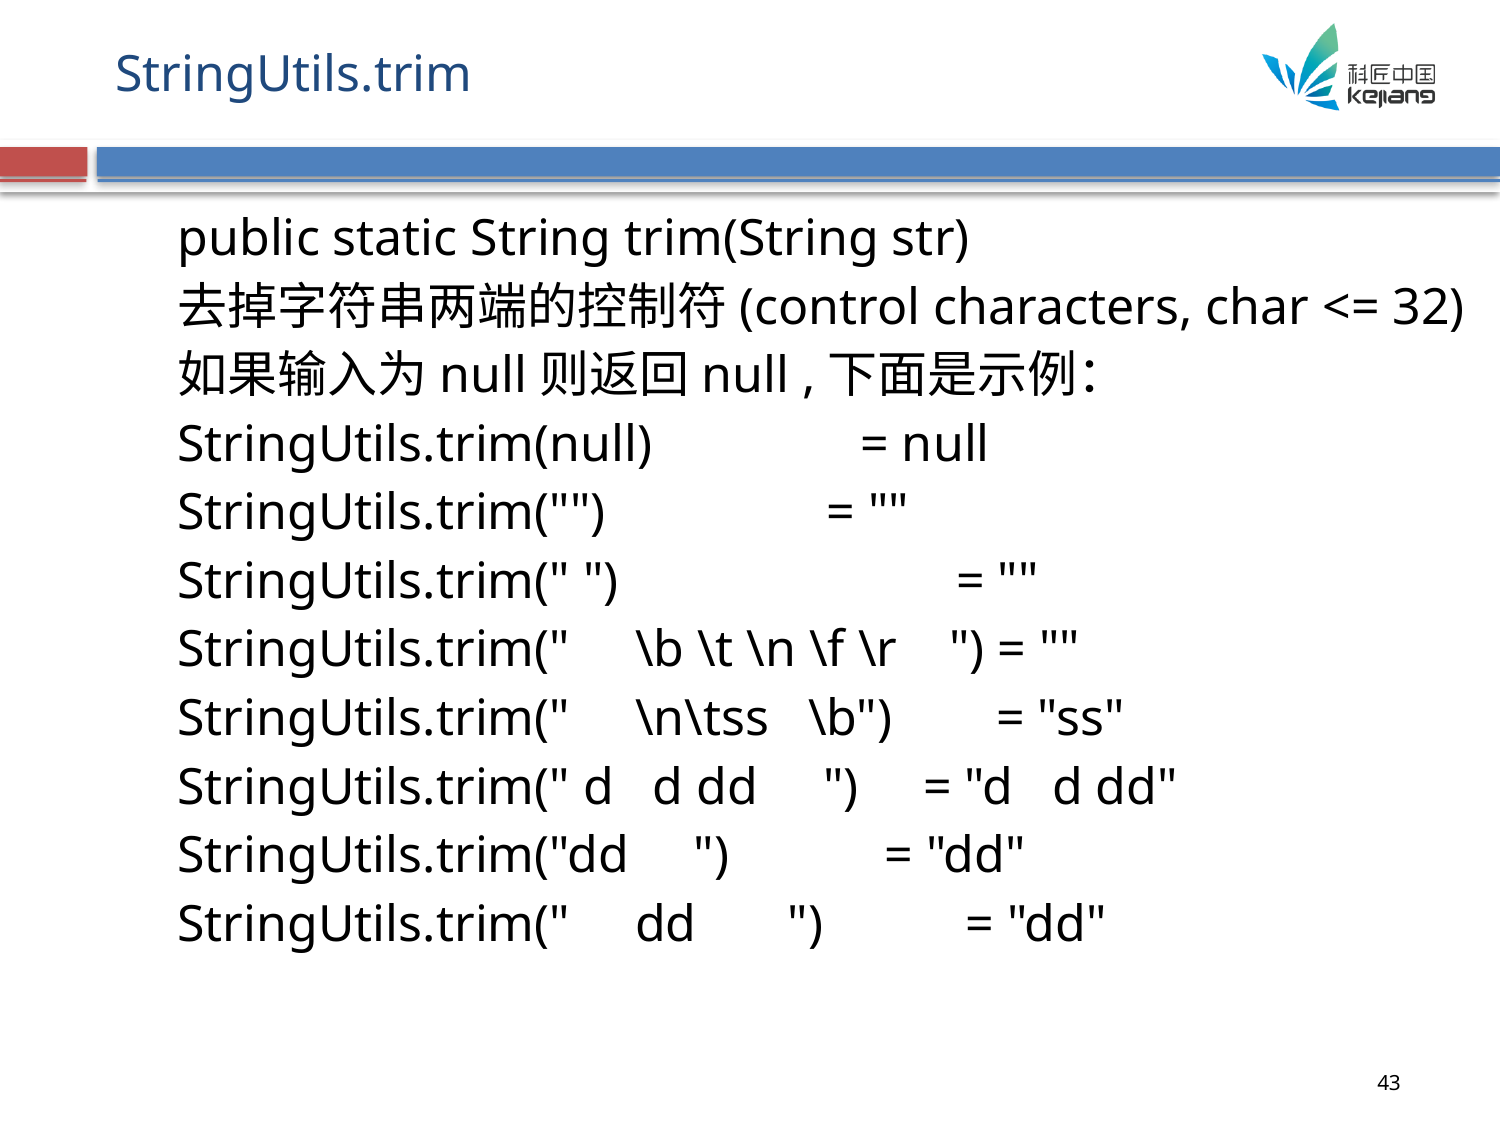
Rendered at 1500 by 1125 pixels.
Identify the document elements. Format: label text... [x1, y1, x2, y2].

picture [1261, 143, 1439, 154]
list public static String trim(String str) 去掉字符串两端的控制符(control characters, char <= 32) 如果输入为null则返回null ,下面是示例： StringUtils.trim(null) = null StringUtils.trim("") = "" StringUtils.trim(" ") = "" StringUtils.trim(" \b \t \n \f \r ") = "" StringUtils.trim(" \n\tss \b") = "ss" StringUtils.trim(" d d dd ") = "d d dd" StringUtils.trim("dd ") = "dd" StringUtils.trim(" dd ") = "dd" [162, 204, 1500, 1002]
text_box [1362, 1062, 1425, 1118]
title StringUtils.trim [100, 0, 1439, 143]
